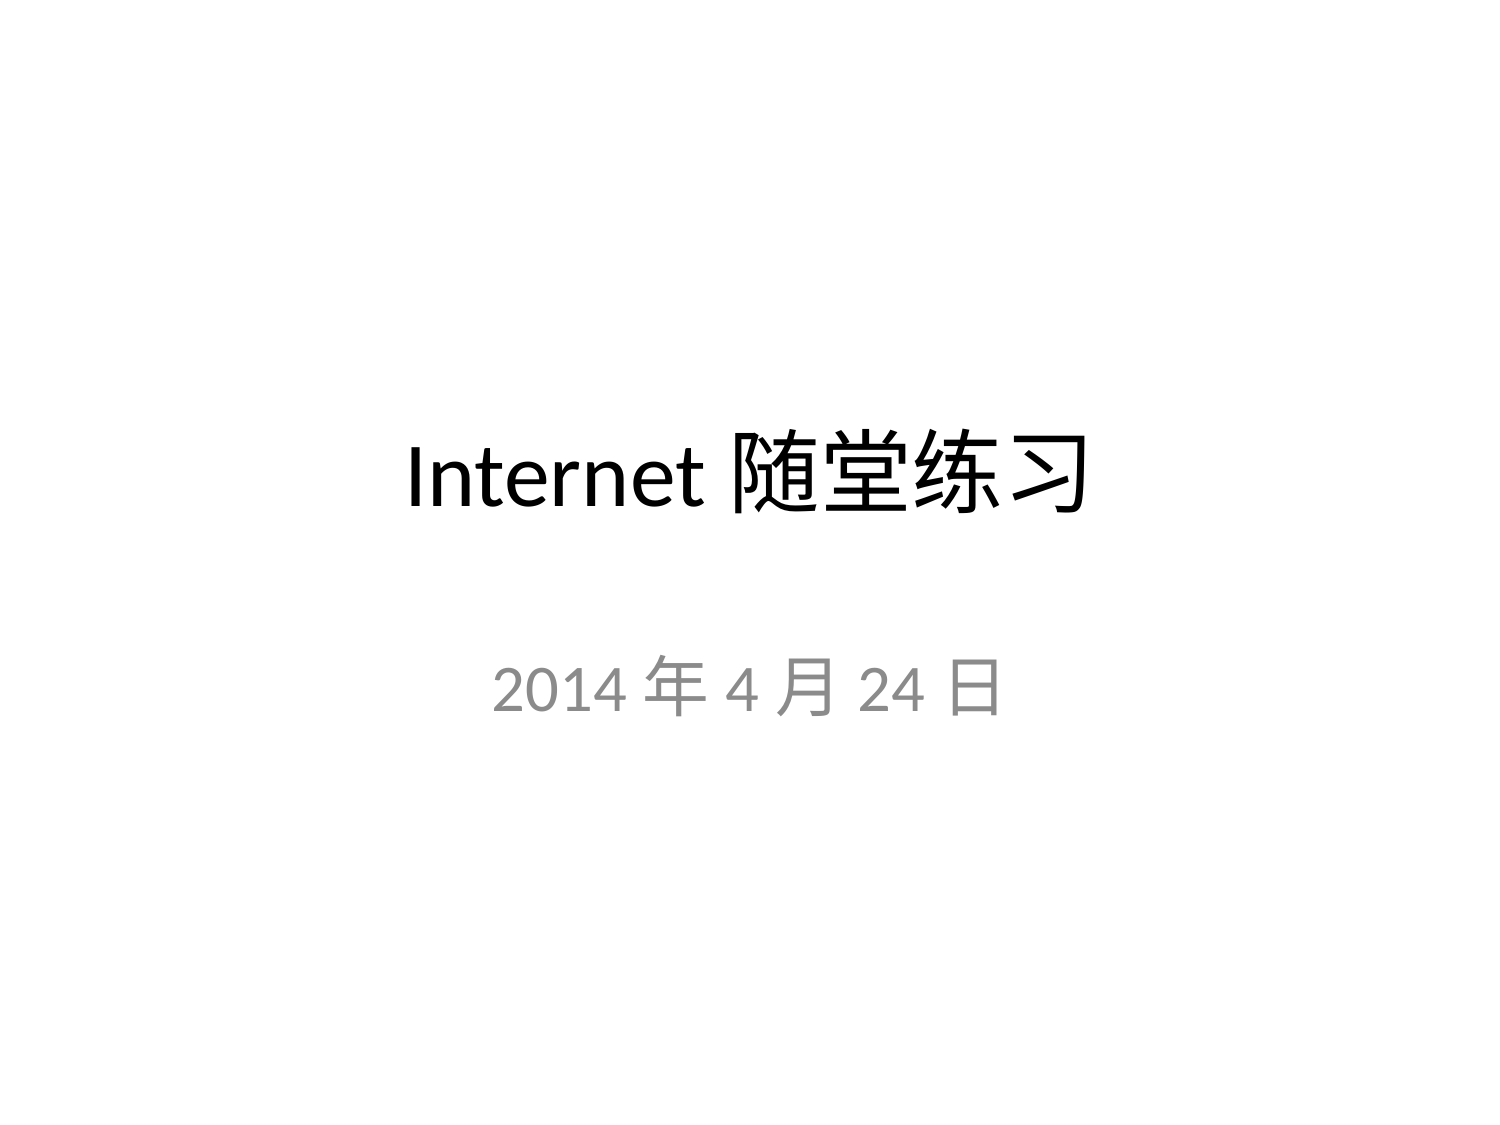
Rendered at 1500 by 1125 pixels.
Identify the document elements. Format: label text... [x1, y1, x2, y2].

subtitle 2014年4月24日 [225, 637, 1275, 925]
title Internet随堂练习 [112, 349, 1388, 591]
